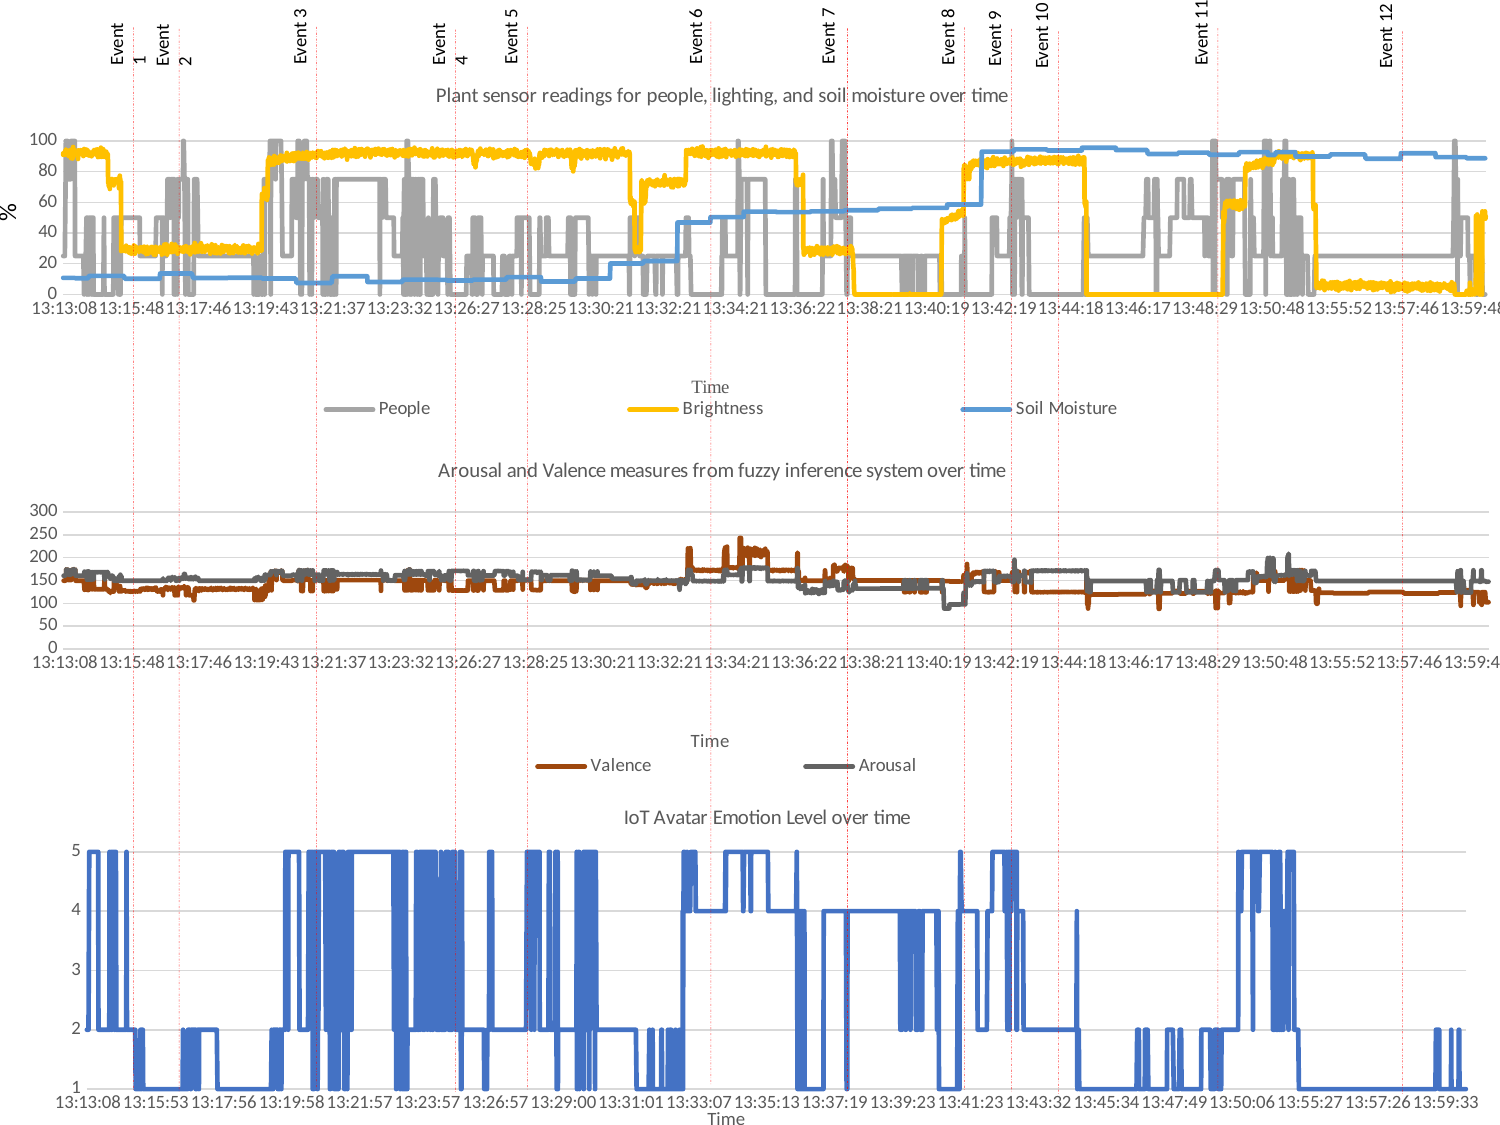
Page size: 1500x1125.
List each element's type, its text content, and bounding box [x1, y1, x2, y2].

chart [134, 440, 179, 785]
text_box Event 2 [142, 0, 196, 65]
text_box Event 6 [675, 0, 729, 65]
chart [317, 440, 455, 785]
chart [1059, 440, 1217, 785]
text_box Event 11 [1181, 0, 1235, 65]
chart [1012, 65, 1058, 438]
chart [1403, 440, 1500, 785]
text_box Event 9 [974, 0, 1028, 65]
chart [711, 65, 847, 438]
text_box Event 7 [808, 0, 862, 65]
chart [965, 65, 1011, 438]
text_box Event 12 [1365, 0, 1419, 65]
chart [965, 440, 1011, 785]
chart [1218, 65, 1402, 438]
text_box Event 10 [1028, 0, 1075, 65]
chart [1218, 440, 1402, 785]
chart [25, 788, 1500, 1121]
chart [180, 440, 316, 785]
chart [456, 65, 527, 438]
text_box Event 5 [491, 0, 545, 65]
chart [1403, 65, 1500, 438]
chart [528, 440, 710, 785]
chart [456, 440, 527, 785]
chart [1059, 65, 1217, 438]
text_box Time [692, 1121, 779, 1125]
text_box Event 4 [419, 0, 473, 65]
chart [134, 65, 179, 438]
text_box Event 8 [928, 0, 974, 65]
chart [180, 65, 316, 438]
text_box Event 1 [97, 0, 142, 65]
text_box Event 3 [280, 0, 334, 65]
chart [317, 65, 455, 438]
chart [848, 65, 964, 438]
chart [0, 440, 133, 785]
chart [528, 65, 710, 438]
chart [0, 65, 133, 438]
chart [711, 440, 847, 785]
chart [1012, 440, 1058, 785]
chart [848, 440, 964, 785]
